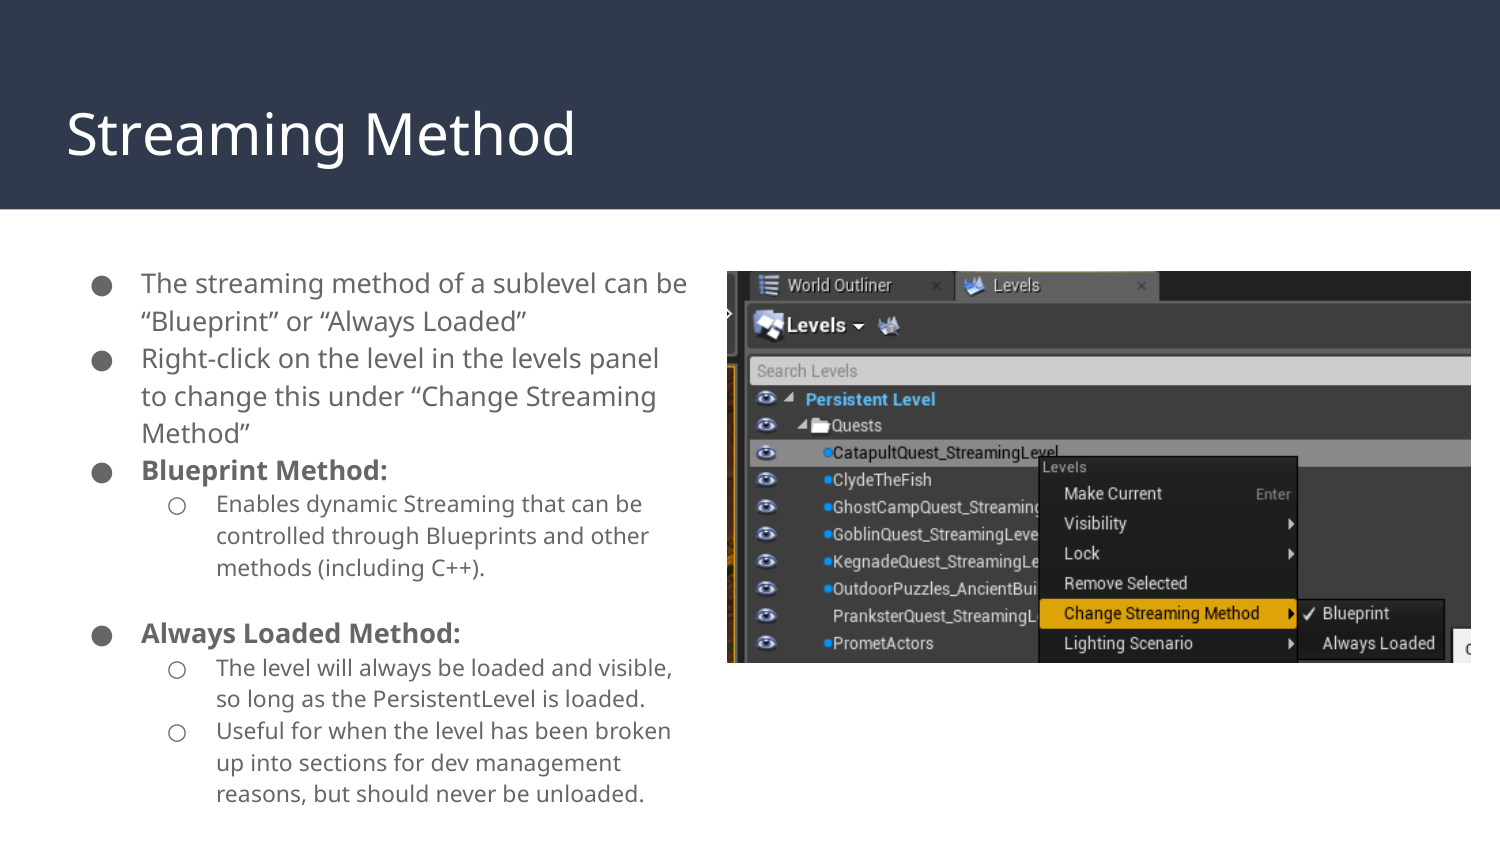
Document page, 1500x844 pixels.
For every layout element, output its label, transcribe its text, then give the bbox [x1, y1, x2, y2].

picture [727, 271, 1471, 663]
list The streaming method of a sublevel can be “Blueprint” or “Always Loaded” Right-click on the level in the levels panel to change this under “Change Streaming Method” Blueprint Method: Enables dynamic Streaming that can be controlled through Blueprints and other methods (including C++). Always Loaded Method: The level will always be loaded and visible, so long as the PersistentLevel is loaded. Useful for when the level has been broken up into sections for dev management reasons, but should never be unloaded. [51, 247, 708, 752]
title Streaming Method [51, 82, 1449, 185]
